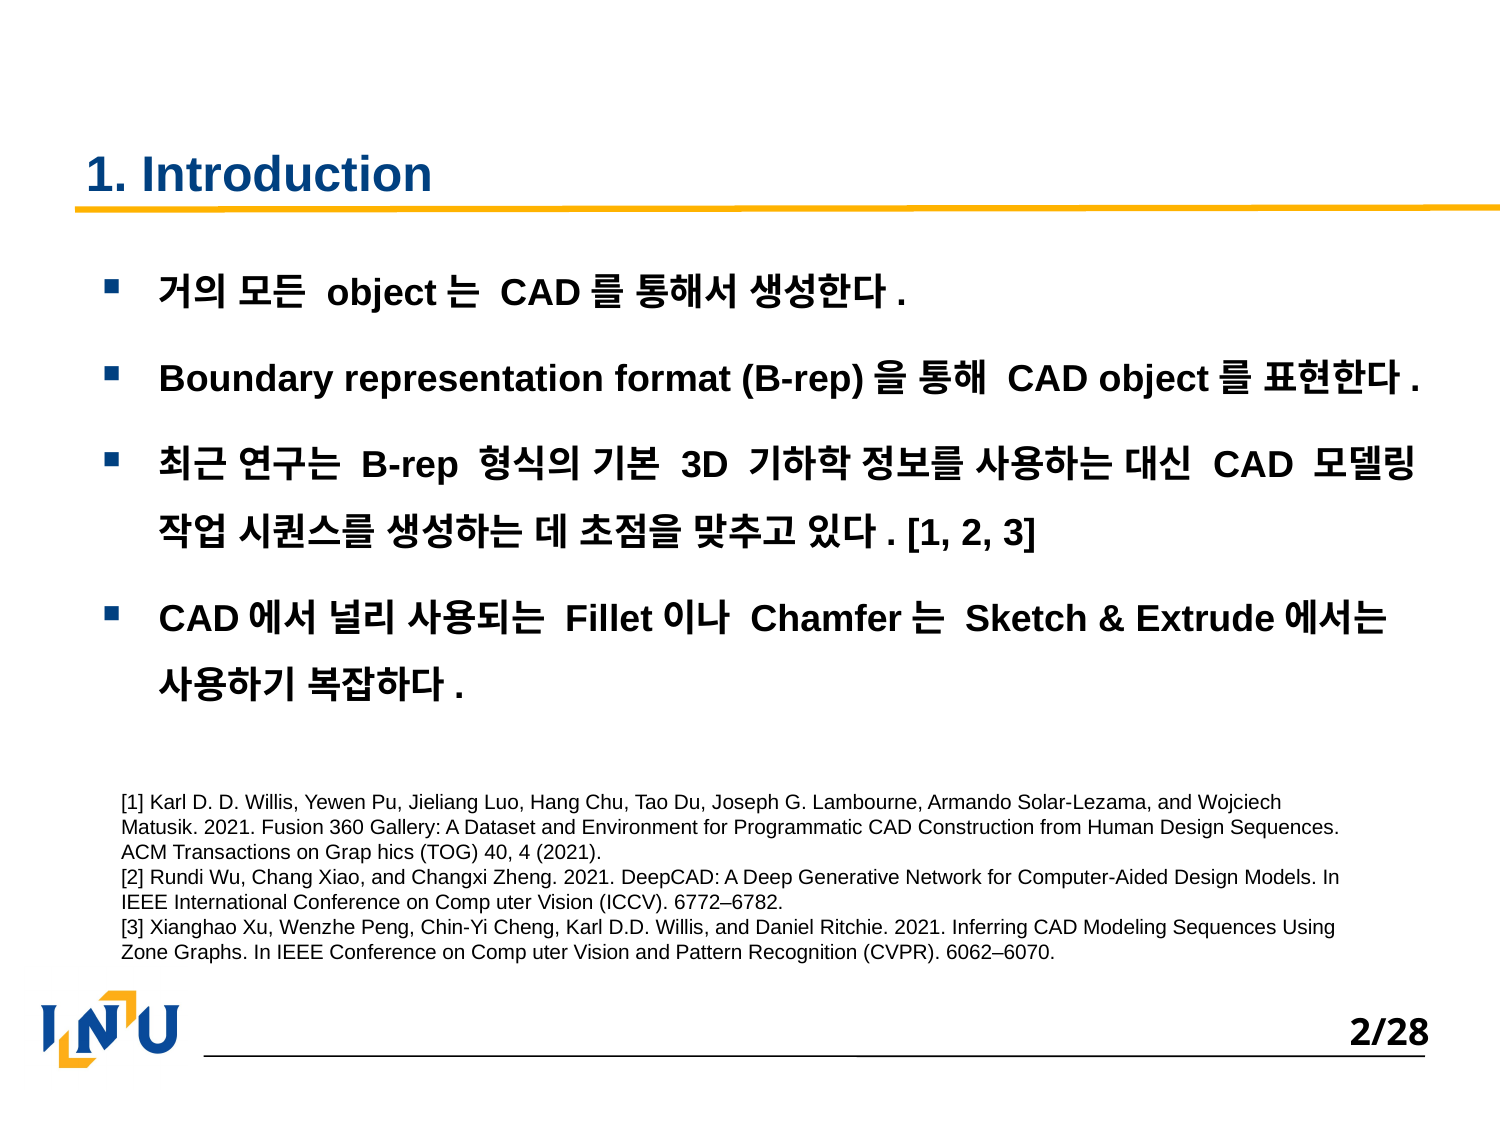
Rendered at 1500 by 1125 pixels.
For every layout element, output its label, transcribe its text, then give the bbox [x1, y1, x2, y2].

title 1. Introduction [70, 119, 1306, 210]
list 거의 모든 object는 CAD를 통해서 생성한다. Boundary representation format (B-rep)을 통해 CAD object를 표현한다. 최근 연구는 B-rep 형식의 기본 3D 기하학 정보를 사용하는 대신 CAD 모델링 작업 시퀀스를 생성하는 데 초점을 맞추고 있다. [1, 2, 3] CAD에서 널리 사용되는 Fillet이나 Chamfer는 Sketch & Extrude에서는 사용하기 복잡하다. [87, 237, 1457, 919]
picture [24, 966, 188, 1090]
text_box [1] Karl D. D. Willis, Yewen Pu, Jieliang Luo, Hang Chu, Tao Du, Joseph G. Lambourne, Armando Solar-Lezama, and Wojciech Matusik. 2021. Fusion 360 Gallery: A Dataset and Environment for Programmatic CAD Construction from Human Design Sequences. ACM Transactions on Grap hics (TOG) 40, 4 (2021). [2] Rundi Wu, Chang Xiao, and Changxi Zheng. 2021. DeepCAD: A Deep Generative Network for Computer-Aided Design Models. In IEEE International Conference on Comp uter Vision (ICCV). 6772–6782. [3] Xianghao Xu, Wenzhe Peng, Chin-Yi Cheng, Karl D.D. Willis, and Daniel Ritchie. 2021. Inferring CAD Modeling Sequences Using Zone Graphs. In IEEE Conference on Comp uter Vision and Pattern Recognition (CVPR). 6062–6070. [106, 781, 1373, 971]
